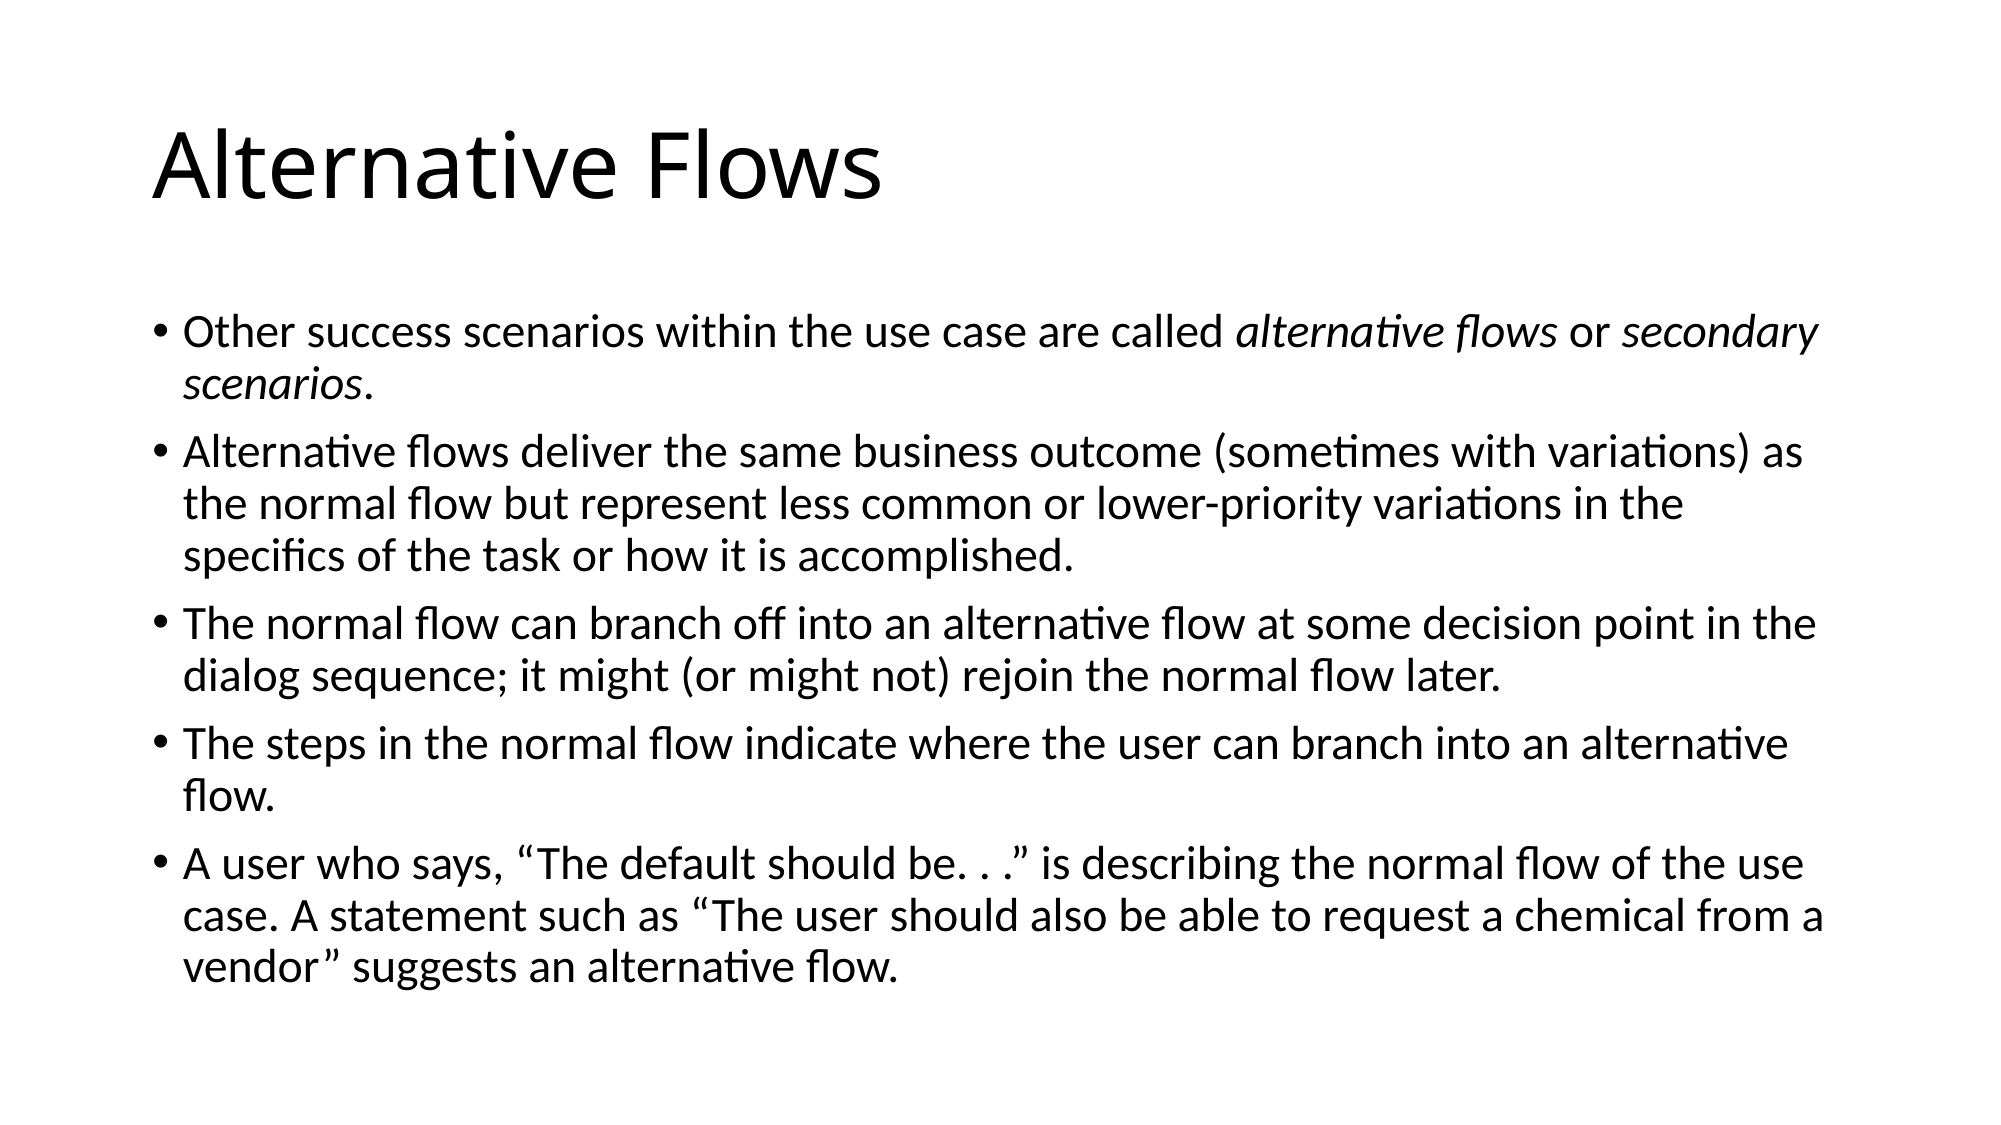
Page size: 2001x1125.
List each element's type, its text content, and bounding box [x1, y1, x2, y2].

text_box Alternative Flows [137, 59, 1863, 278]
text_box Other success scenarios within the use case are called alternative flows or secondary scenarios. Alternative flows deliver the same business outcome (sometimes with variations) as the normal flow but represent less common or lower-priority variations in the specifics of the task or how it is accomplished. The normal flow can branch off into an alternative flow at some decision point in the dialog sequence; it might (or might not) rejoin the normal flow later. The steps in the normal flow indicate where the user can branch into an alternative flow. A user who says, “The default should be. . .” is describing the normal flow of the use case. A statement such as “The user should also be able to request a chemical from a vendor” suggests an alternative flow. [137, 299, 1863, 1014]
